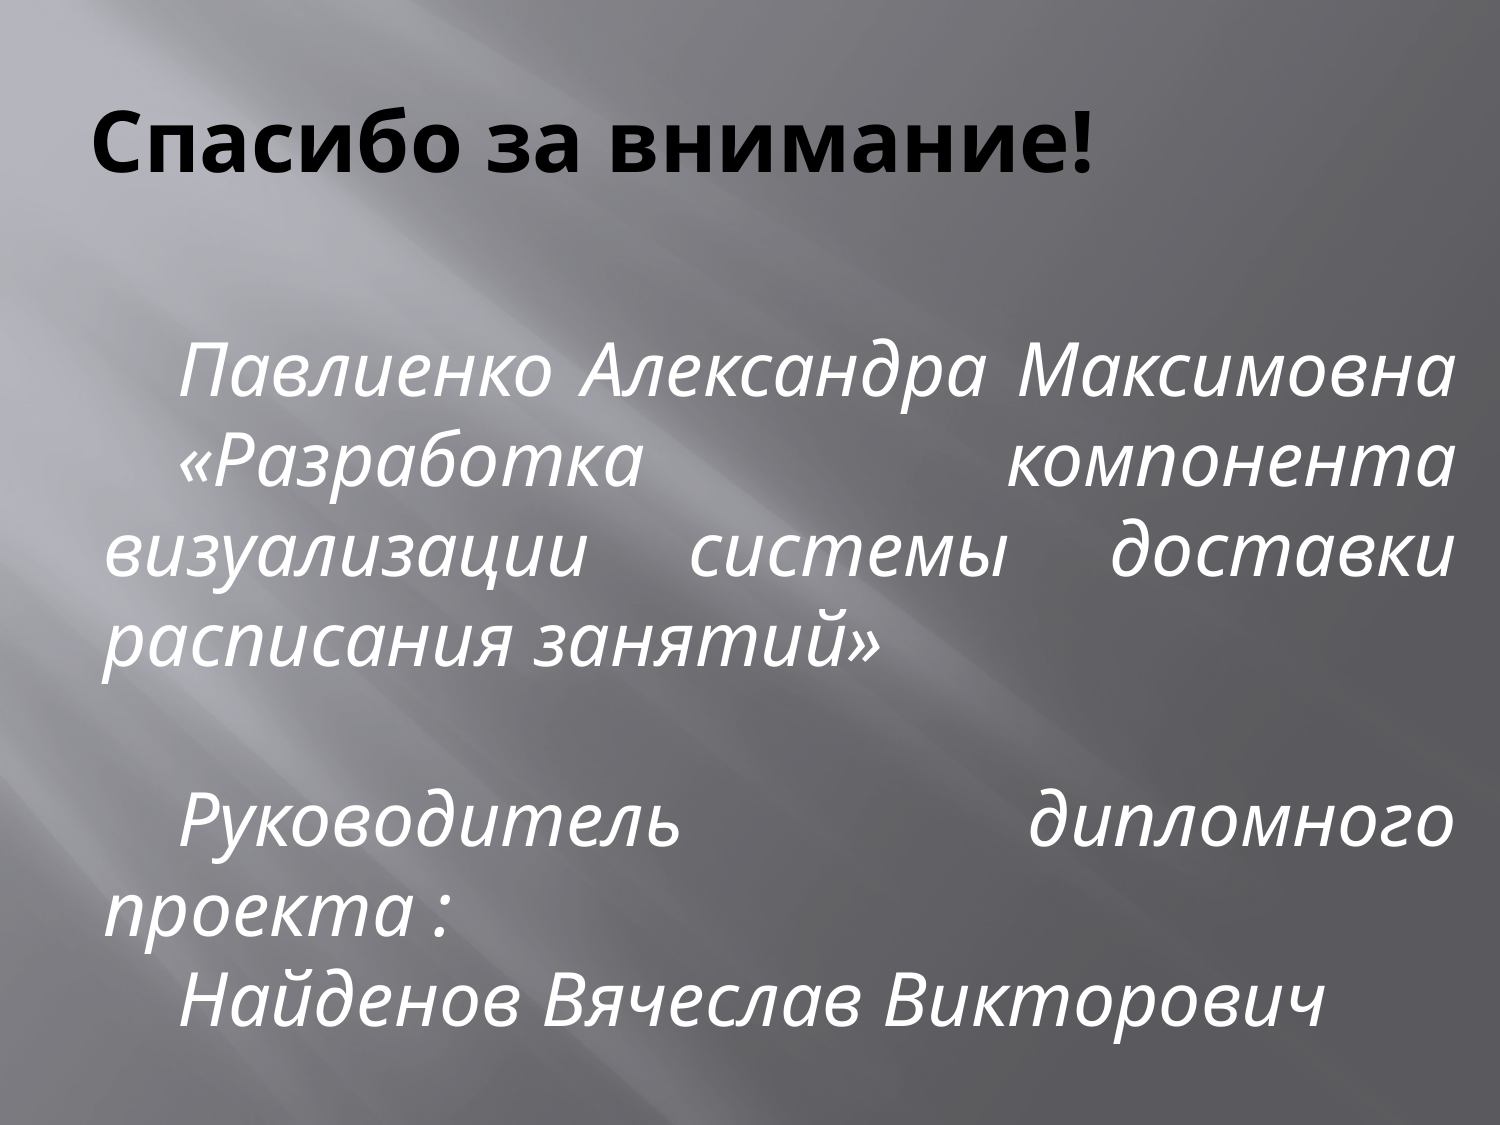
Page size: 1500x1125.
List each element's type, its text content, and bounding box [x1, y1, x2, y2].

title Спасибо за внимание! [75, 45, 1425, 233]
list Павлиенко Александра Максимовна «Разработка компонента визуализации системы доставки расписания занятий» Руководитель дипломного проекта : Найденов Вячеслав Викторович [88, 314, 1473, 981]
